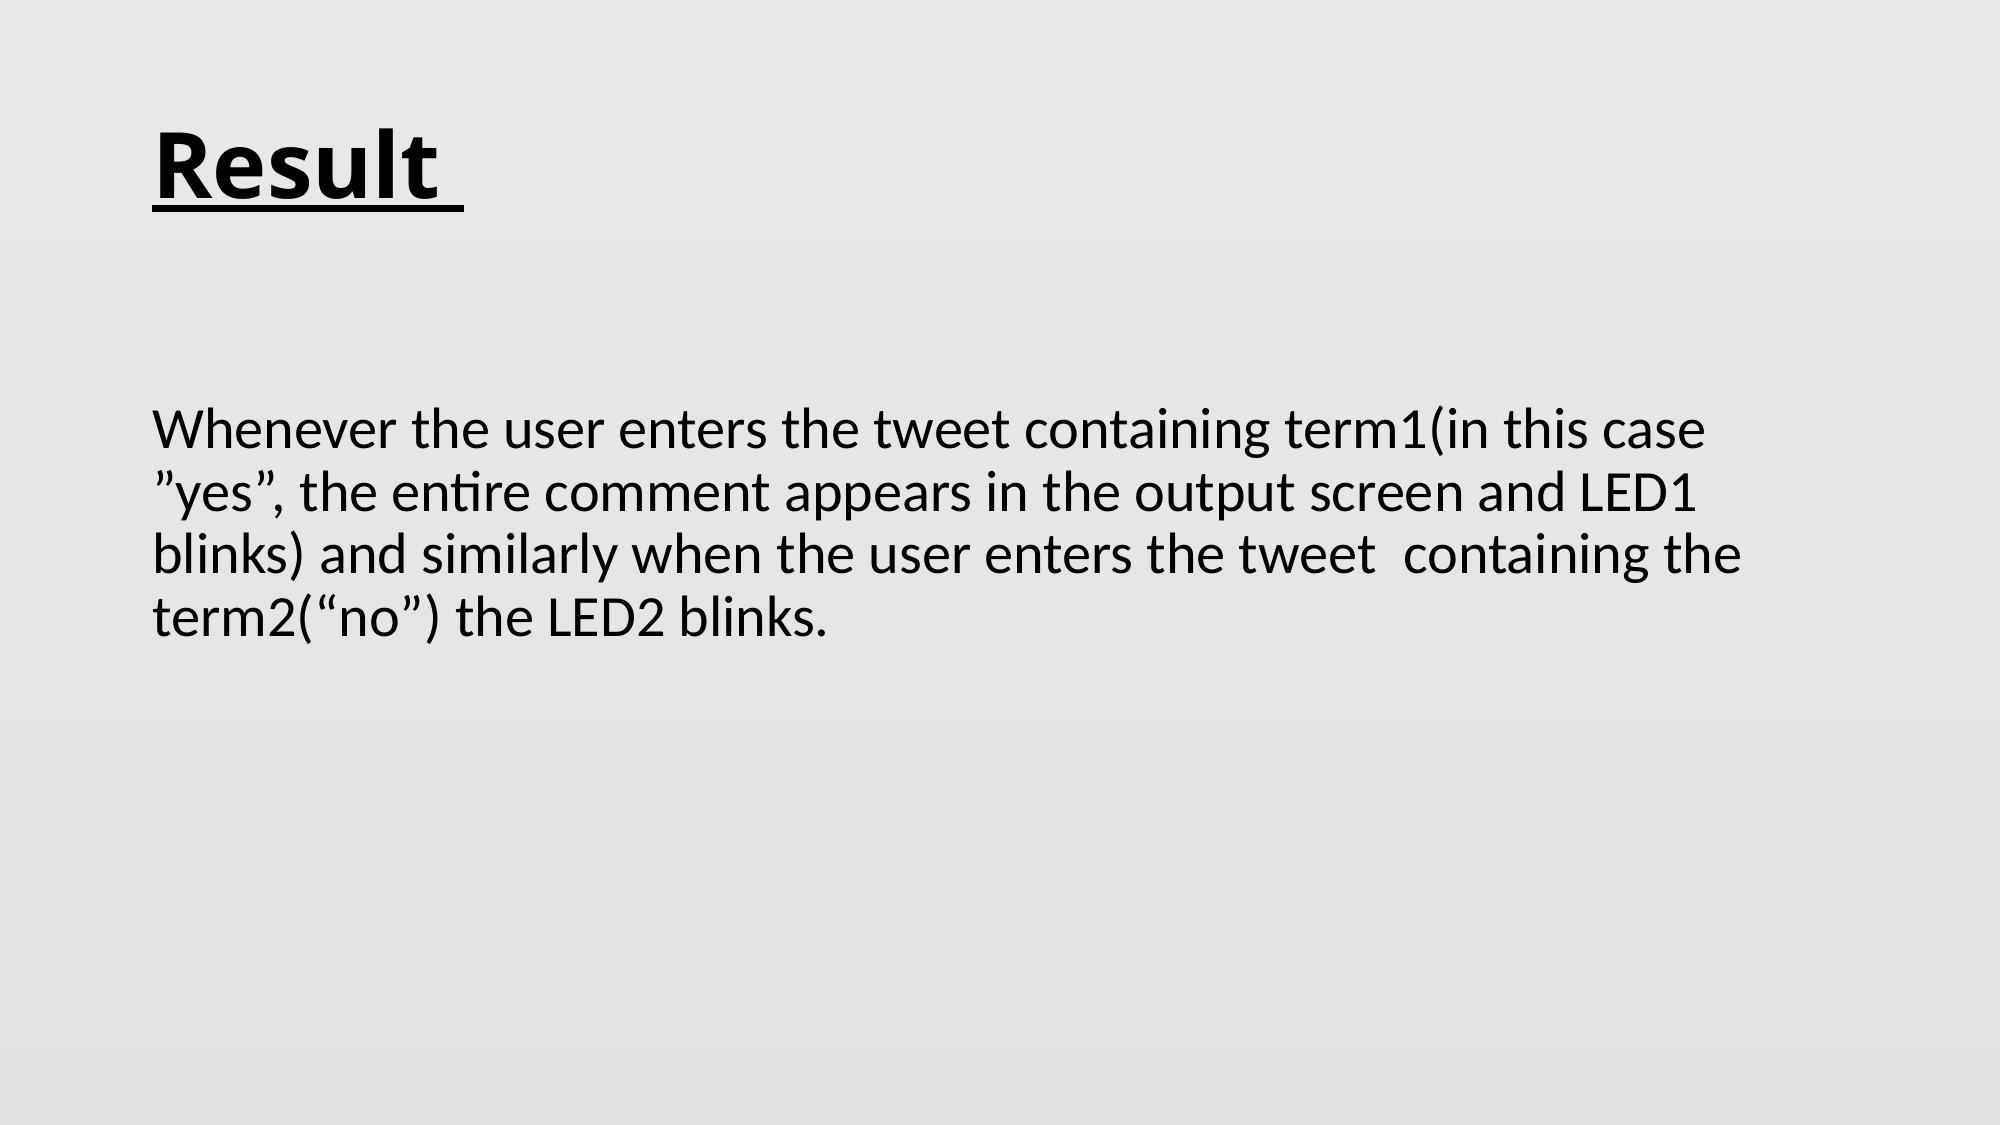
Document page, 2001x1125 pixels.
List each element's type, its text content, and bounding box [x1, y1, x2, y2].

list Whenever the user enters the tweet containing term1(in this case ”yes”, the entire comment appears in the output screen and LED1 blinks) and similarly when the user enters the tweet containing the term2(“no”) the LED2 blinks. [137, 299, 1863, 1014]
title Result [137, 59, 1863, 278]
